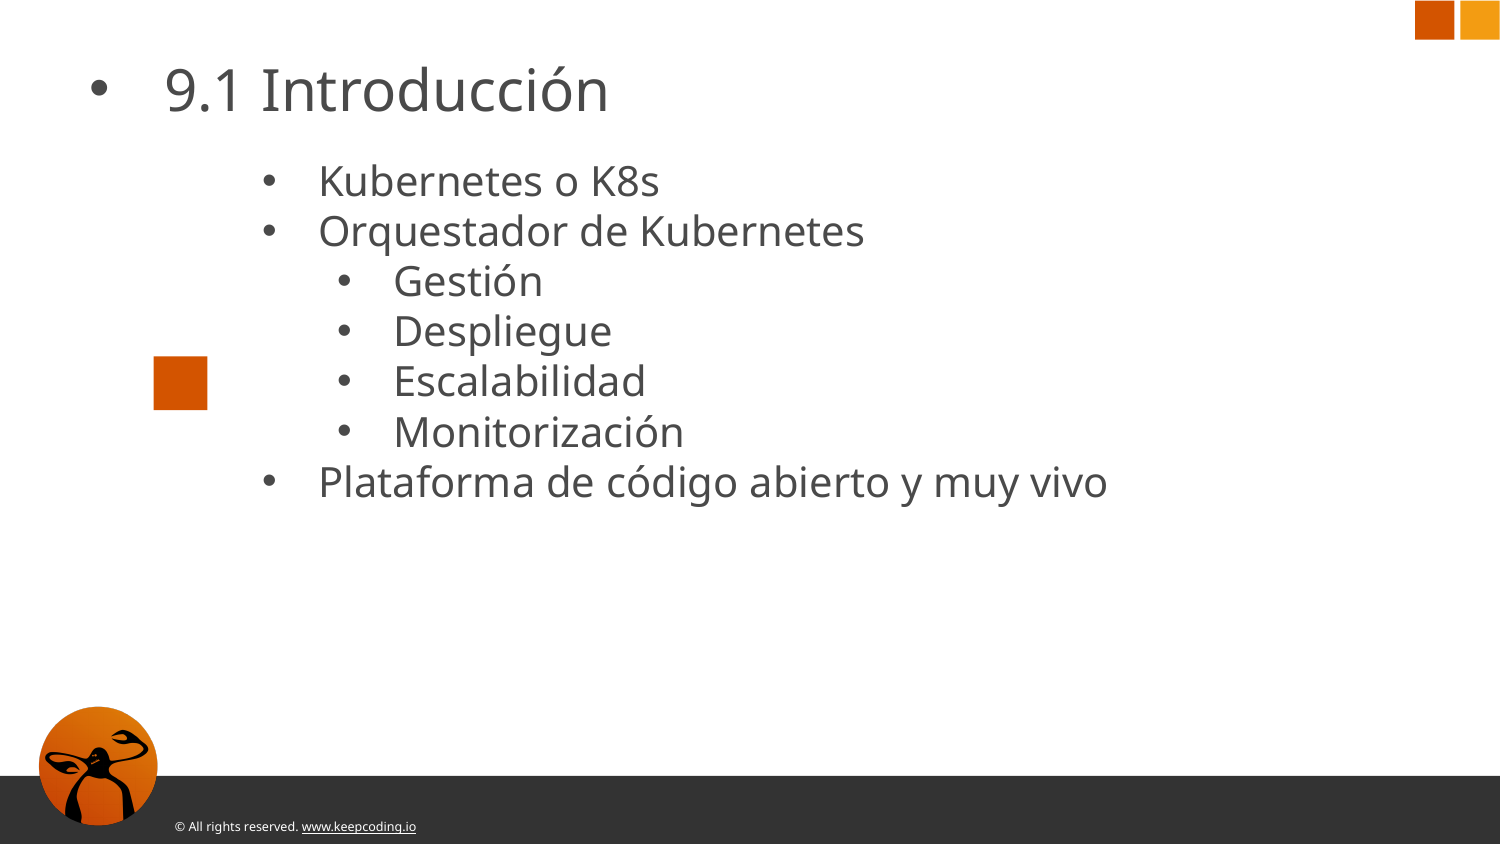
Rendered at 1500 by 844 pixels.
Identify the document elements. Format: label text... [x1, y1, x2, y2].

text_box Kubernetes o K8s Orquestador de Kubernetes Gestión Despliegue Escalabilidad Monitorización Plataforma de código abierto y muy vivo [216, 146, 1424, 768]
picture [0, 673, 246, 844]
subtitle 9.1 Introducción [43, 44, 1441, 175]
